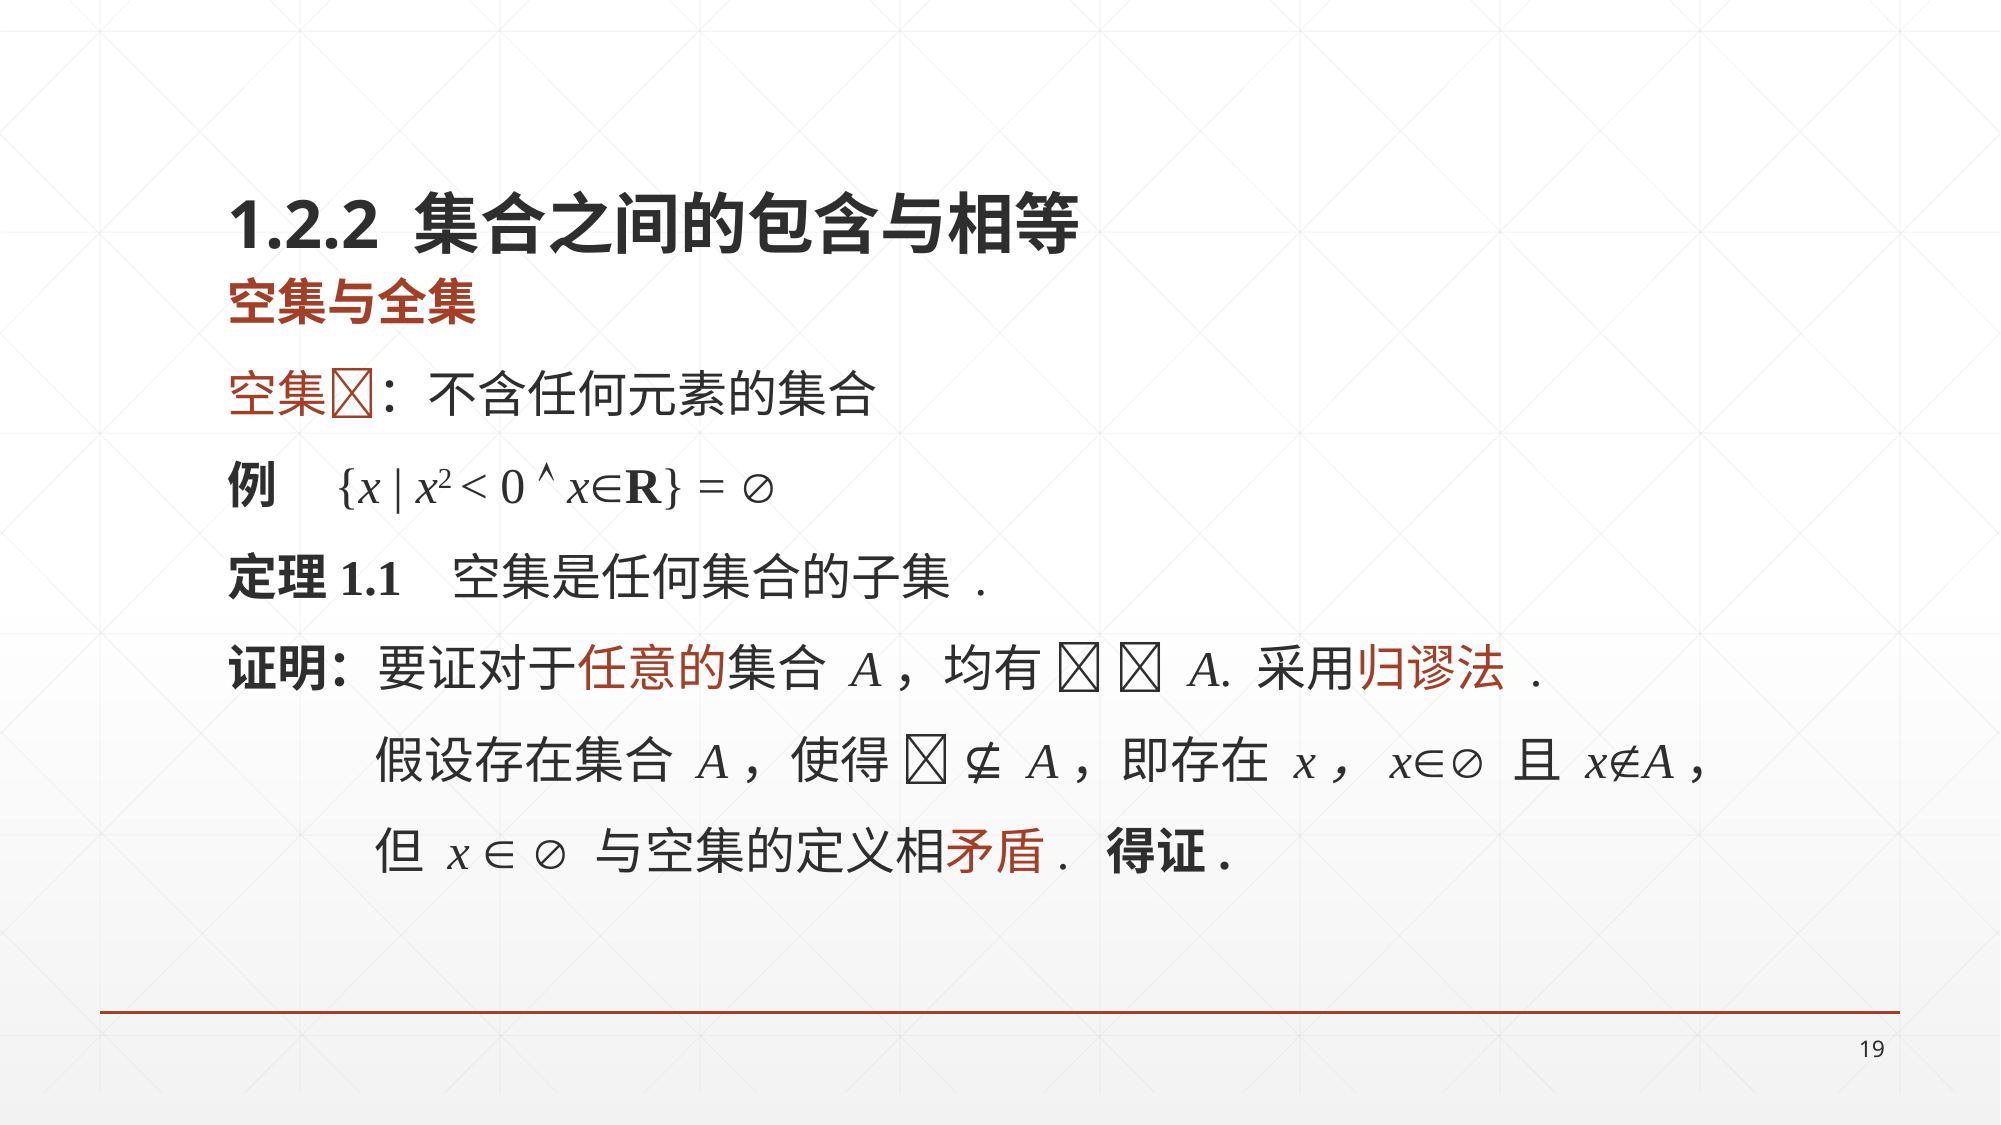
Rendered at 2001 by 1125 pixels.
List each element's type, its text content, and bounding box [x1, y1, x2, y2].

slide_number 19 [1749, 1031, 1901, 1069]
text_box 1.2.2 集合之间的包含与相等 [212, 82, 1788, 271]
list 空集与全集 空集：不含任何元素的集合 例 {x | x2 < 0  xR} =  定理1.1 空集是任何集合的子集 . 证明：要证对于任意的集合 A，均有   A. 采用归谬法 . 假设存在集合 A，使得  ⊈ A，即存在 x，x 且 xA， 但 x   与空集的定义相矛盾. 得证. [212, 271, 1788, 986]
